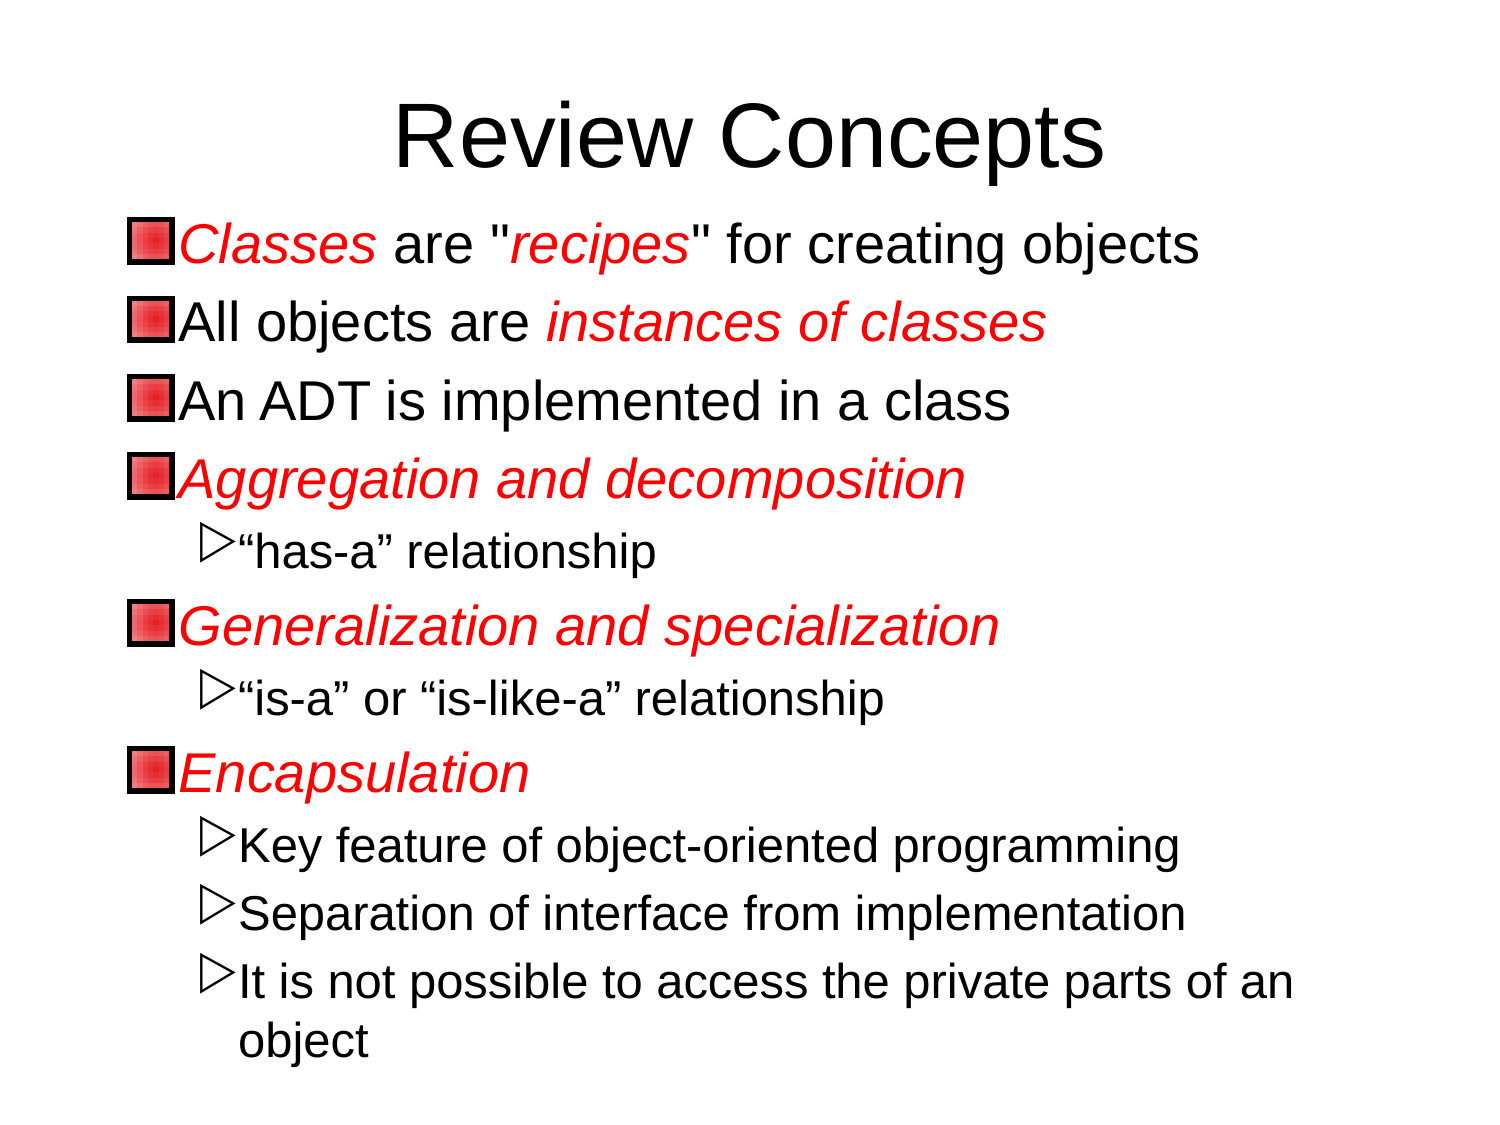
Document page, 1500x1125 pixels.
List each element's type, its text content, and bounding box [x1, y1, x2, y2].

title Review Concepts [112, 37, 1388, 200]
list Classes are "recipes" for creating objects All objects are instances of classes An ADT is implemented in a class Aggregation and decomposition “has-a” relationship Generalization and specialization “is-a” or “is-like-a” relationship Encapsulation Key feature of object-oriented programming Separation of interface from implementation It is not possible to access the private parts of an object [112, 200, 1388, 1088]
picture [127, 296, 175, 343]
picture [127, 217, 175, 265]
picture [127, 374, 175, 422]
picture [127, 746, 175, 794]
picture [127, 452, 175, 500]
picture [127, 599, 175, 647]
